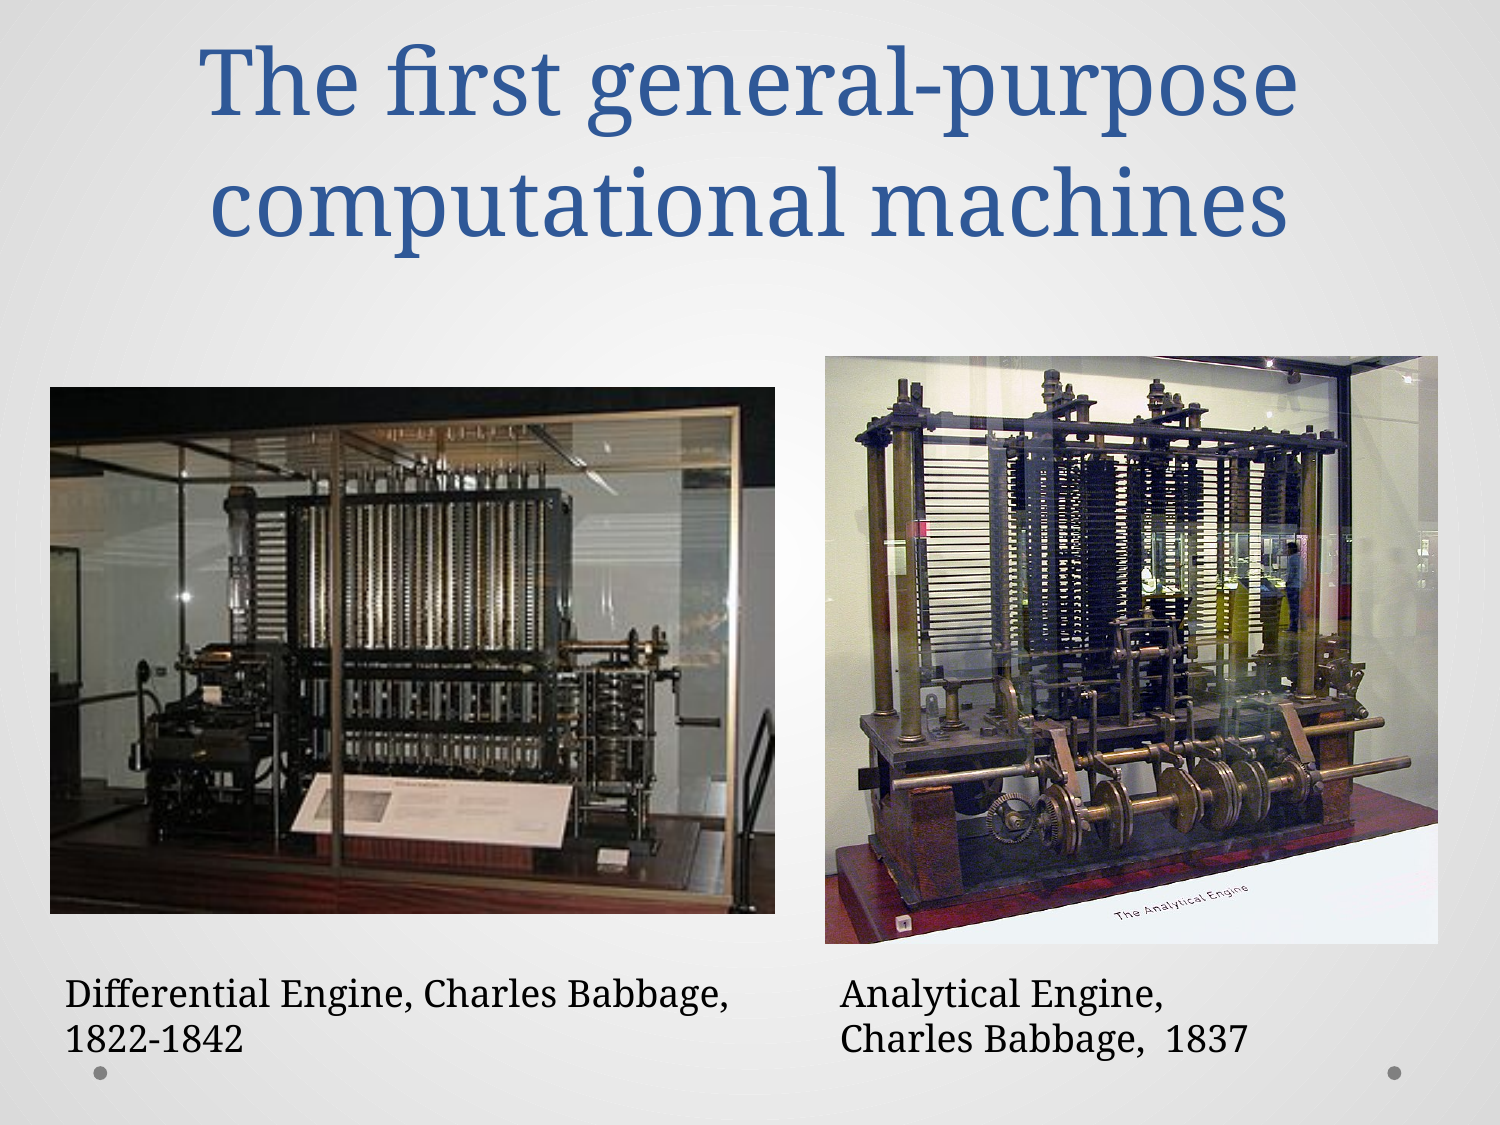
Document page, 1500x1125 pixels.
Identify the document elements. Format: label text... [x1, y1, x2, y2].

picture [49, 387, 776, 914]
text_box Differential Engine, Charles Babbage, 1822-1842 [49, 962, 800, 1068]
title The first general-purpose computational machines [75, 0, 1425, 263]
text_box Analytical Engine, Charles Babbage, 1837 [825, 962, 1450, 1068]
picture [824, 356, 1438, 945]
